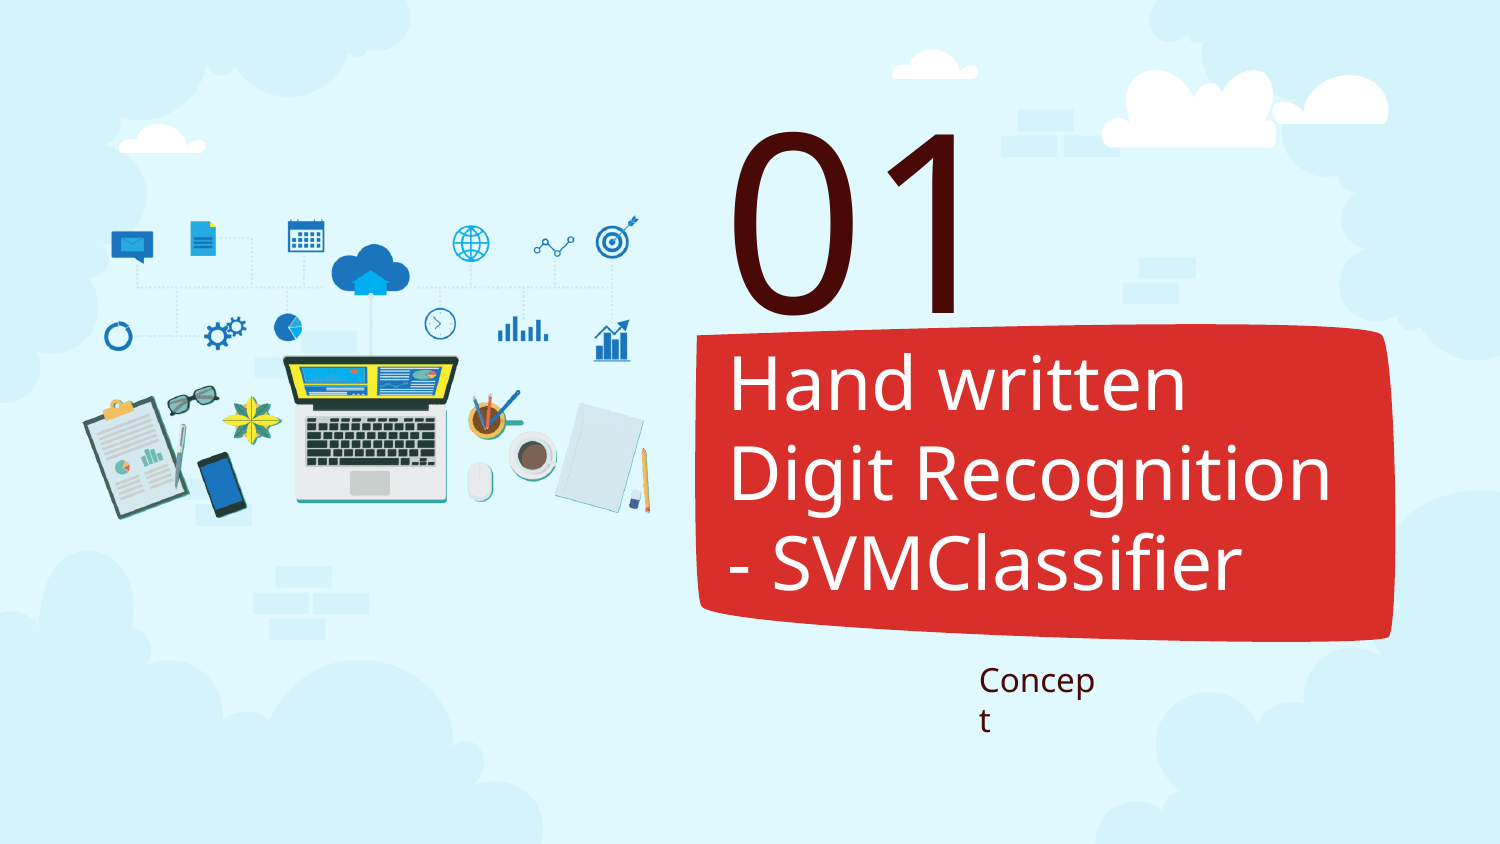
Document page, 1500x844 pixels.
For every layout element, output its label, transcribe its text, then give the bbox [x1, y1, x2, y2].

subtitle Concept [964, 671, 1123, 740]
text_box [1101, 69, 1276, 148]
text_box [695, 326, 1396, 642]
title Hand written Digit Recognition - SVMClassifier [712, 421, 1374, 520]
picture [81, 215, 650, 520]
title 01 [707, 116, 1323, 364]
